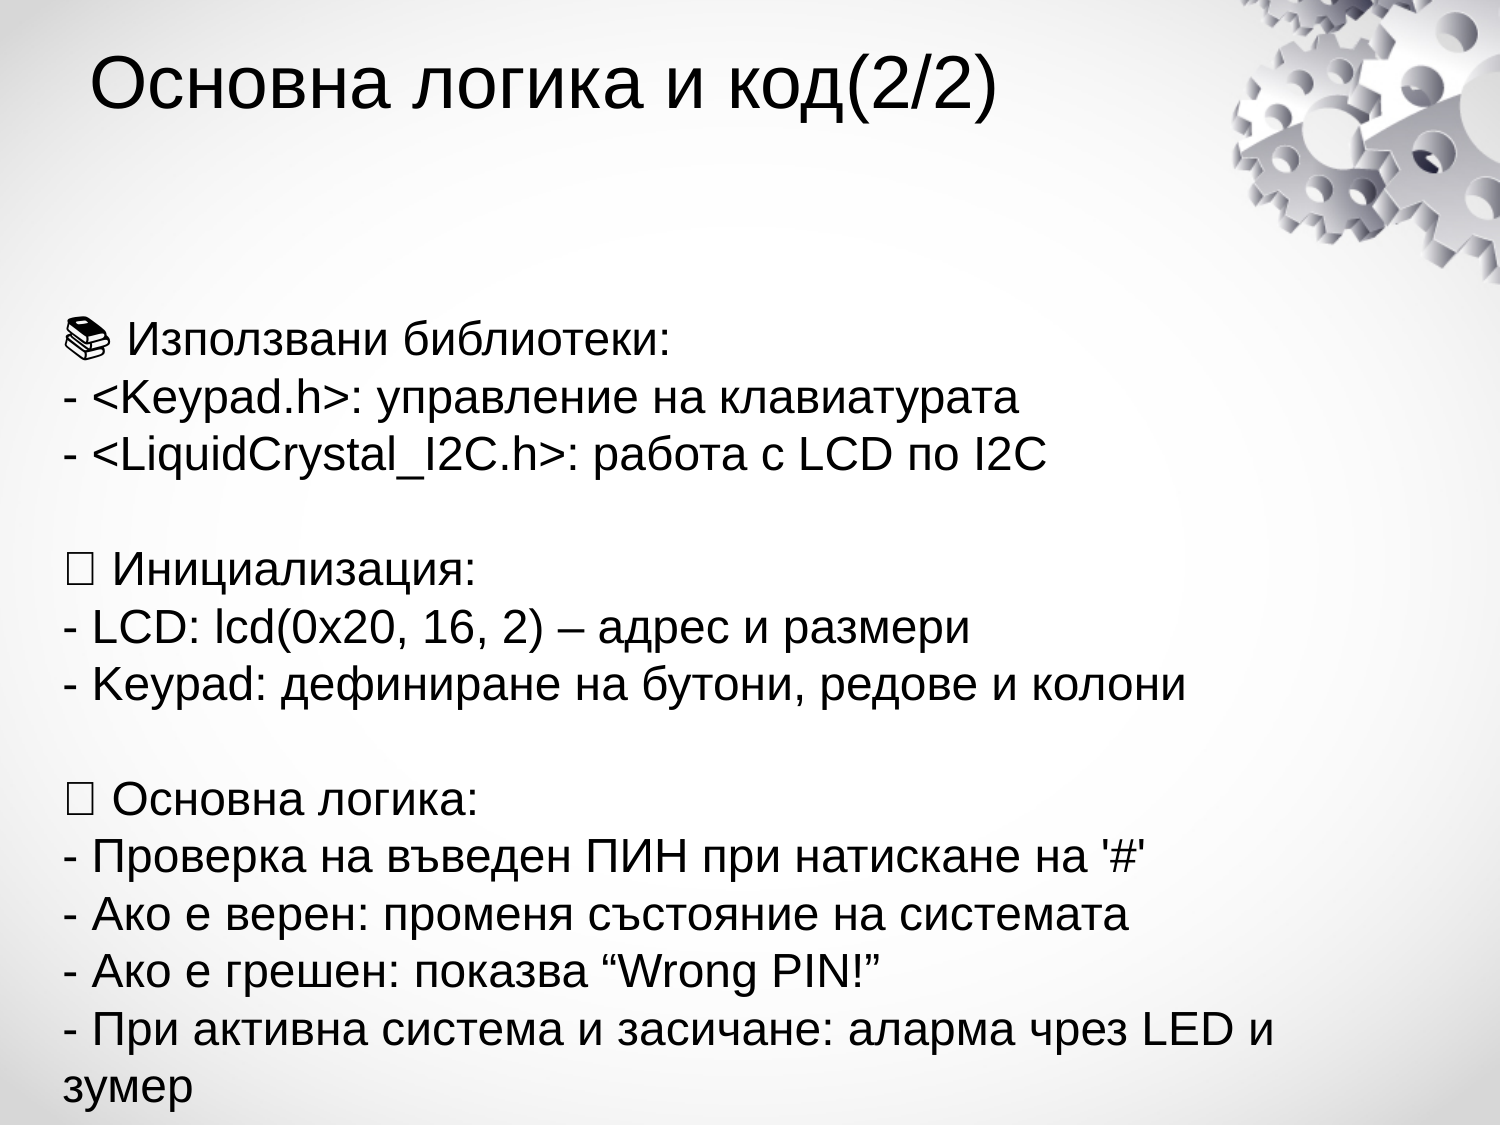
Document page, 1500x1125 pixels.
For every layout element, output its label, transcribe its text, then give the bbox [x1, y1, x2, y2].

title Основна логика и код(2/2) [74, 30, 1426, 127]
text_box 📚 Използвани библиотеки: - <Keypad.h>: управление на клавиатурата - <LiquidCrystal_I2C.h>: работа с LCD по I2C 🔧 Инициализация: - LCD: lcd(0x20, 16, 2) – адрес и размери - Keypad: дефиниране на бутони, редове и колони 🔄 Основна логика: - Проверка на въведен ПИН при натискане на '#' - Ако е верен: променя състояние на системата - Ако е грешен: показва “Wrong PIN!” - При активна система и засичане: аларма чрез LED и зумер [47, 300, 1433, 1120]
picture [0, 0, 1500, 1125]
